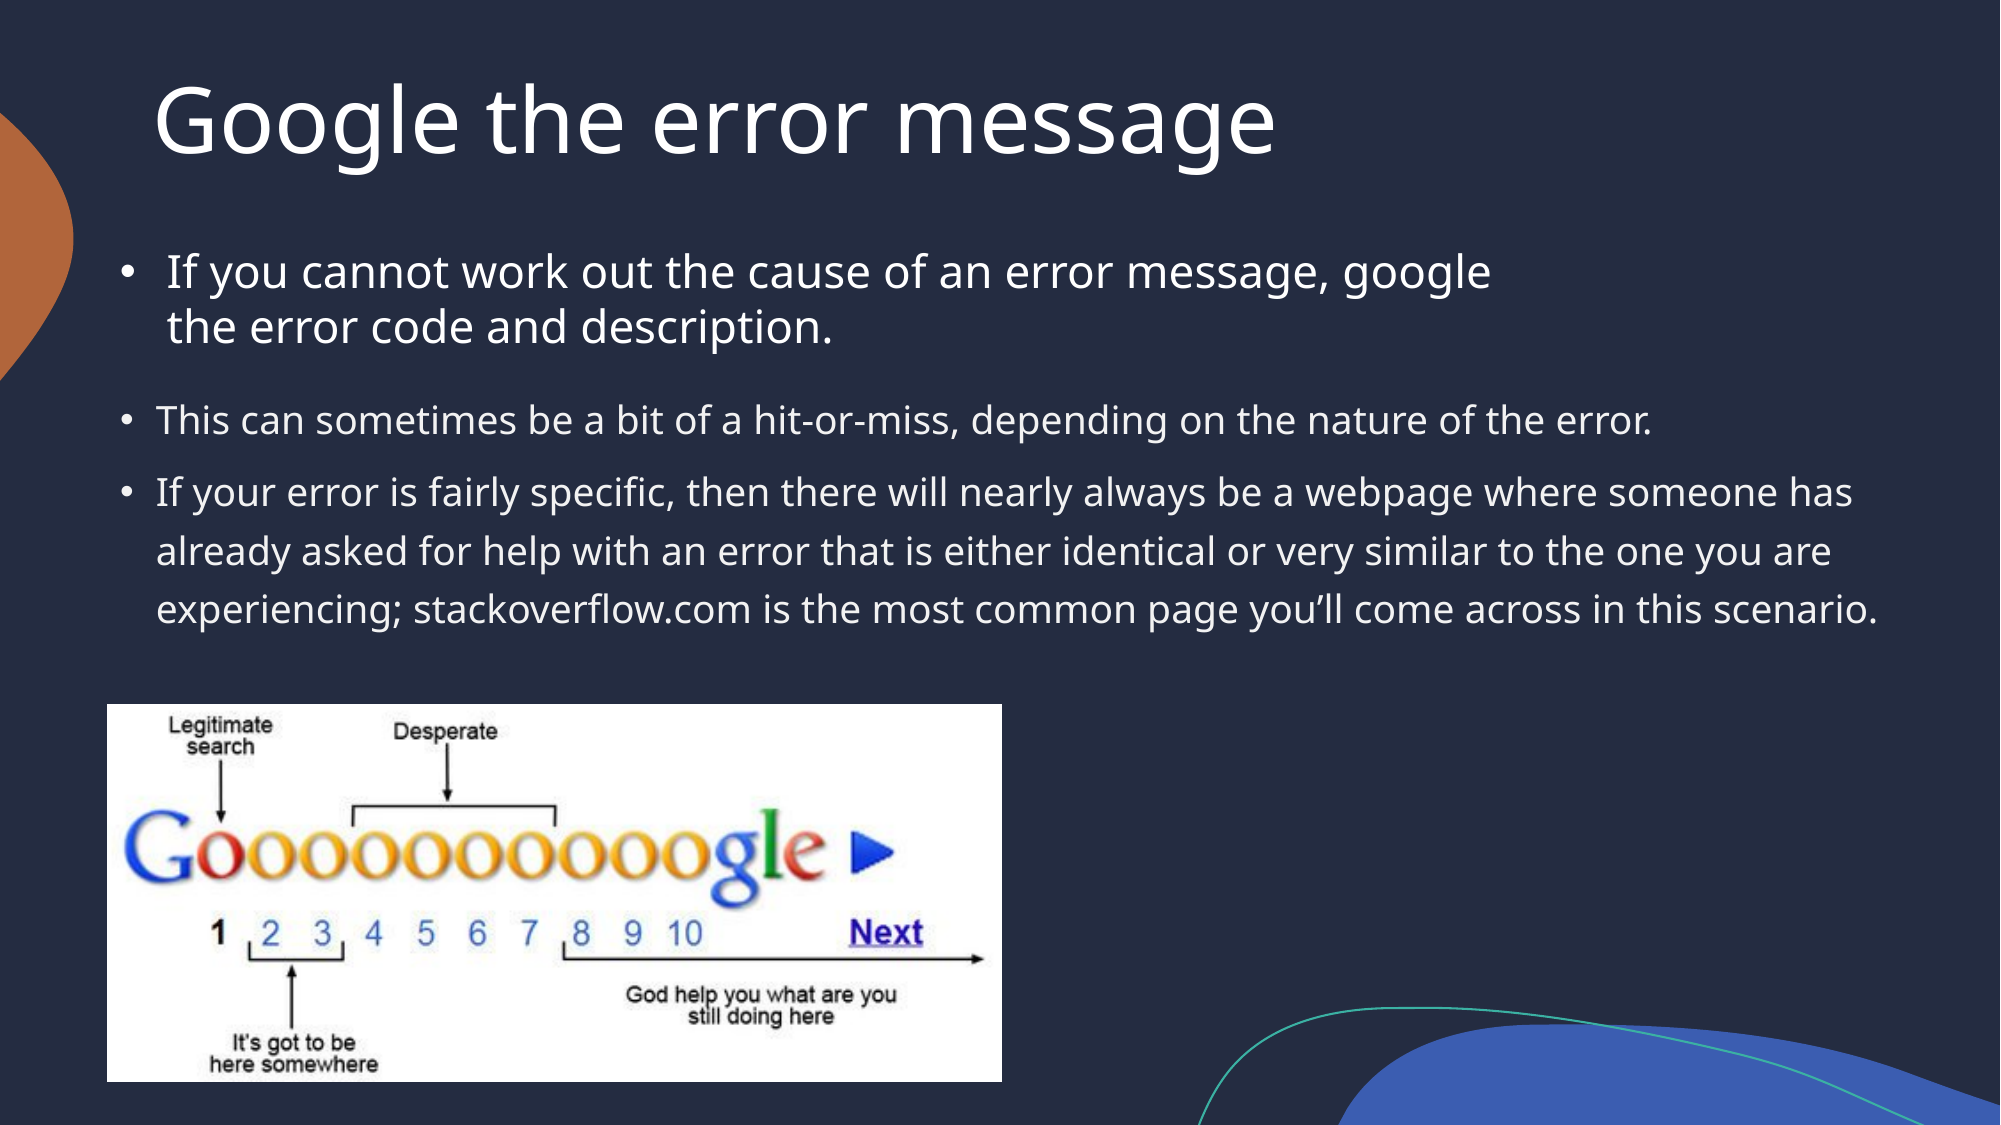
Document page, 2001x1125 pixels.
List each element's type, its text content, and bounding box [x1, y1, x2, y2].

text_box If you cannot work out the cause of an error message, google the error code and description. [105, 235, 1549, 361]
title Google the error message [137, 15, 1863, 233]
list This can sometimes be a bit of a hit-or-miss, depending on the nature of the error. If your error is fairly specific, then there will nearly always be a webpage where someone has already asked for help with an error that is either identical or very similar to the one you are experiencing; stackoverflow.com is the most common page you’ll come across in this scenario. [105, 376, 1927, 693]
picture [106, 704, 1002, 1082]
